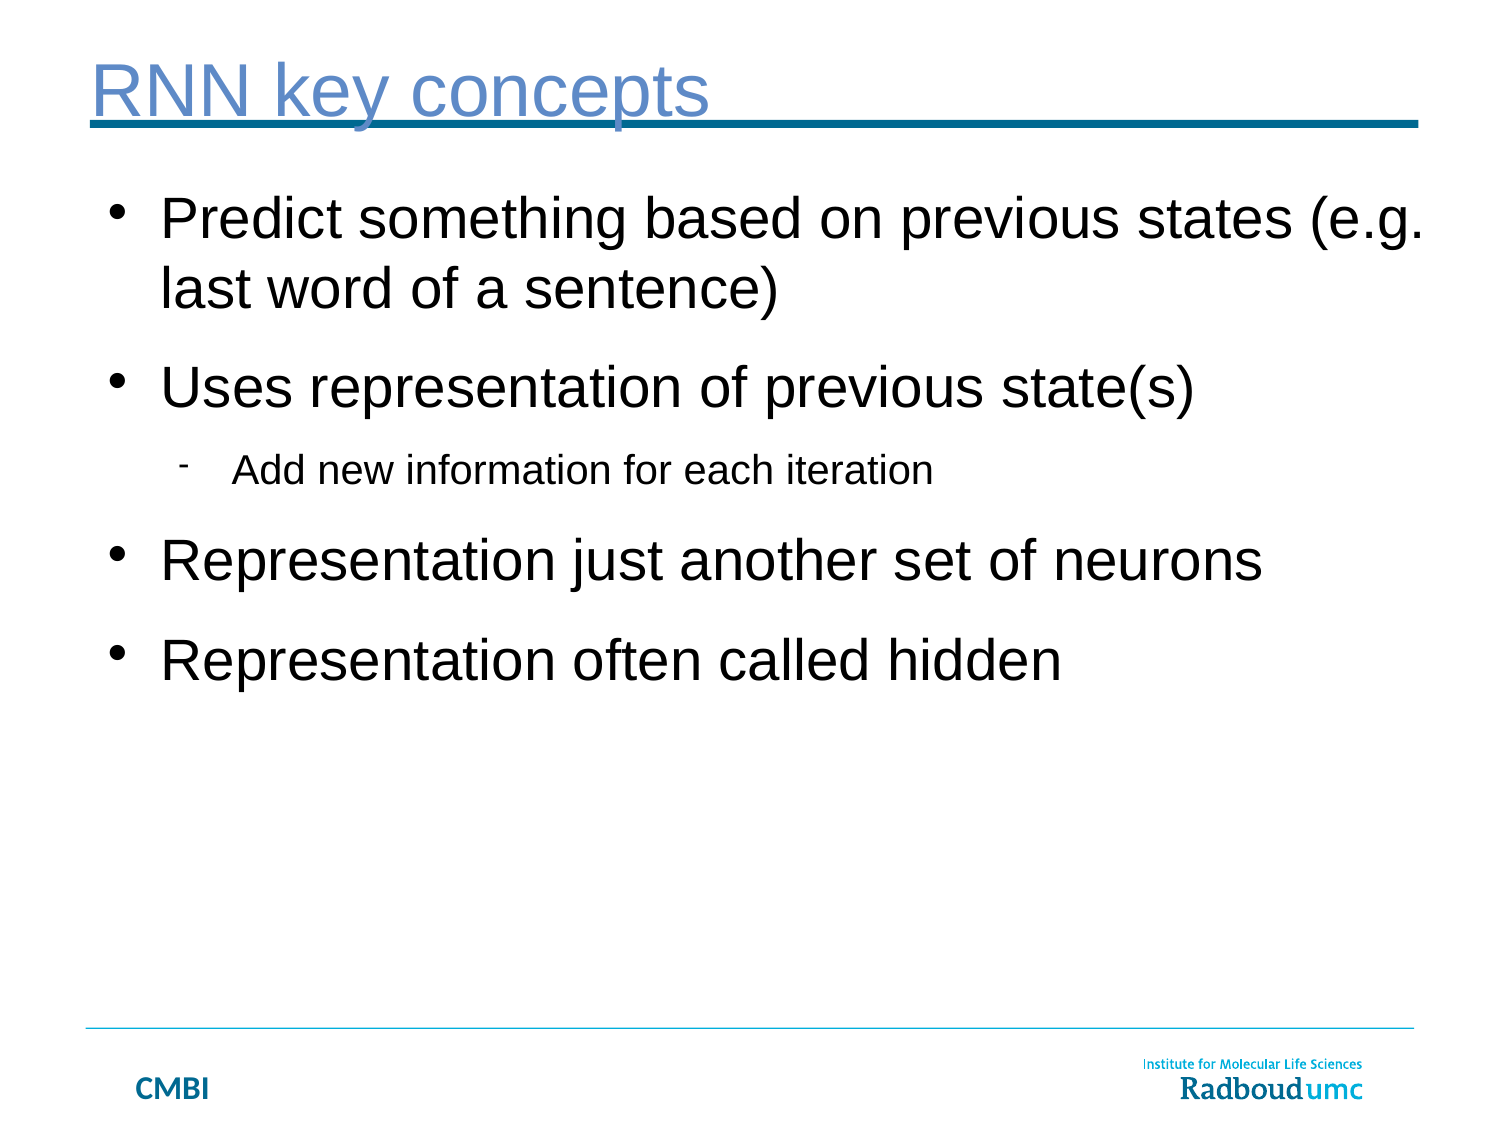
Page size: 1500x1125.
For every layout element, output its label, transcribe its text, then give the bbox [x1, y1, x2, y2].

text_box RNN key concepts [90, 0, 1440, 179]
text_box Predict something based on previous states (e.g. last word of a sentence) Uses representation of previous state(s) Add new information for each iteration Representation just another set of neurons Representation often called hidden [90, 179, 1440, 833]
